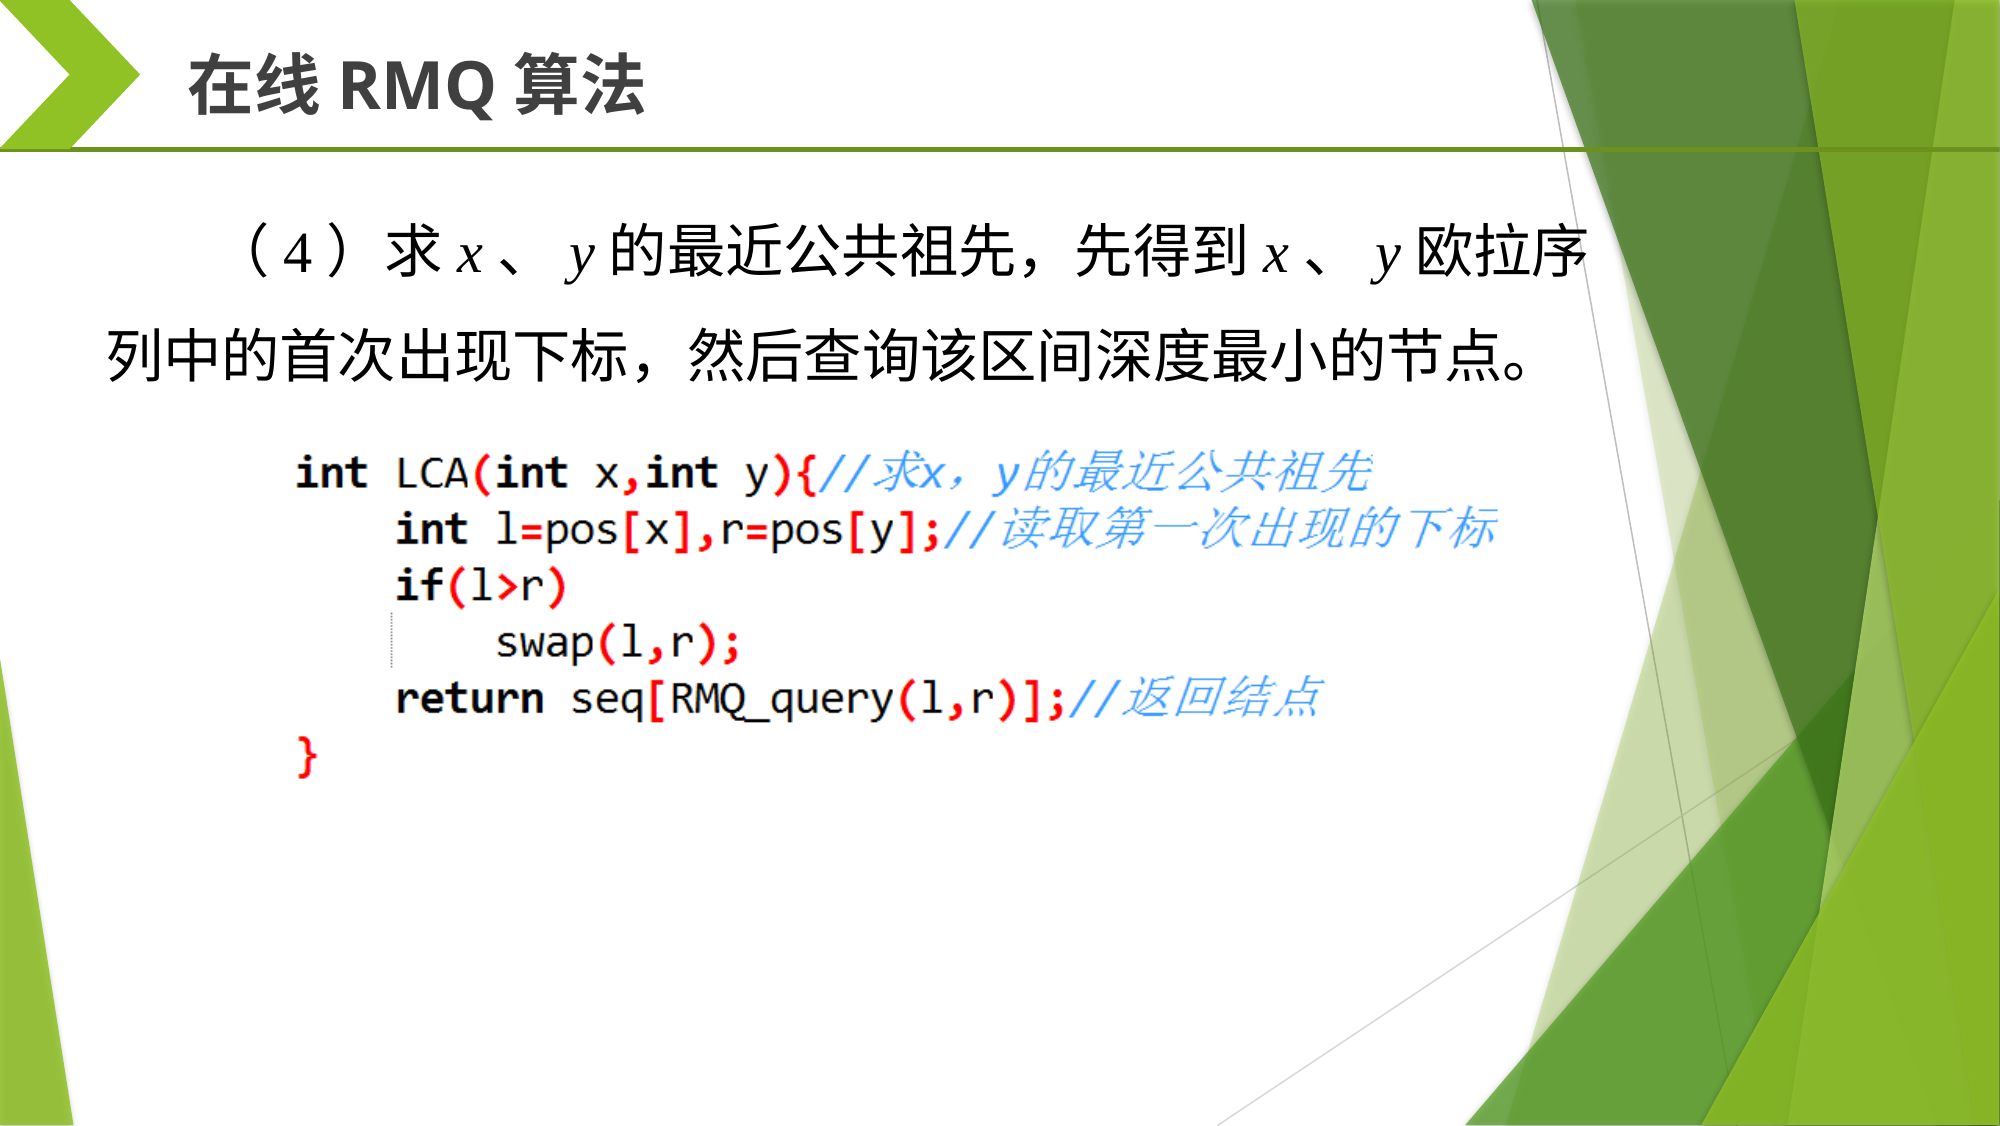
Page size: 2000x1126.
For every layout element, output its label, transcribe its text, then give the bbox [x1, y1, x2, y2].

picture [290, 443, 1509, 783]
text_box [0, 0, 142, 148]
text_box （4）求x、y的最近公共祖先，先得到x、y欧拉序列中的首次出现下标，然后查询该区间深度最小的节点。 [90, 171, 1637, 397]
text_box 在线RMQ算法 [173, 35, 823, 131]
